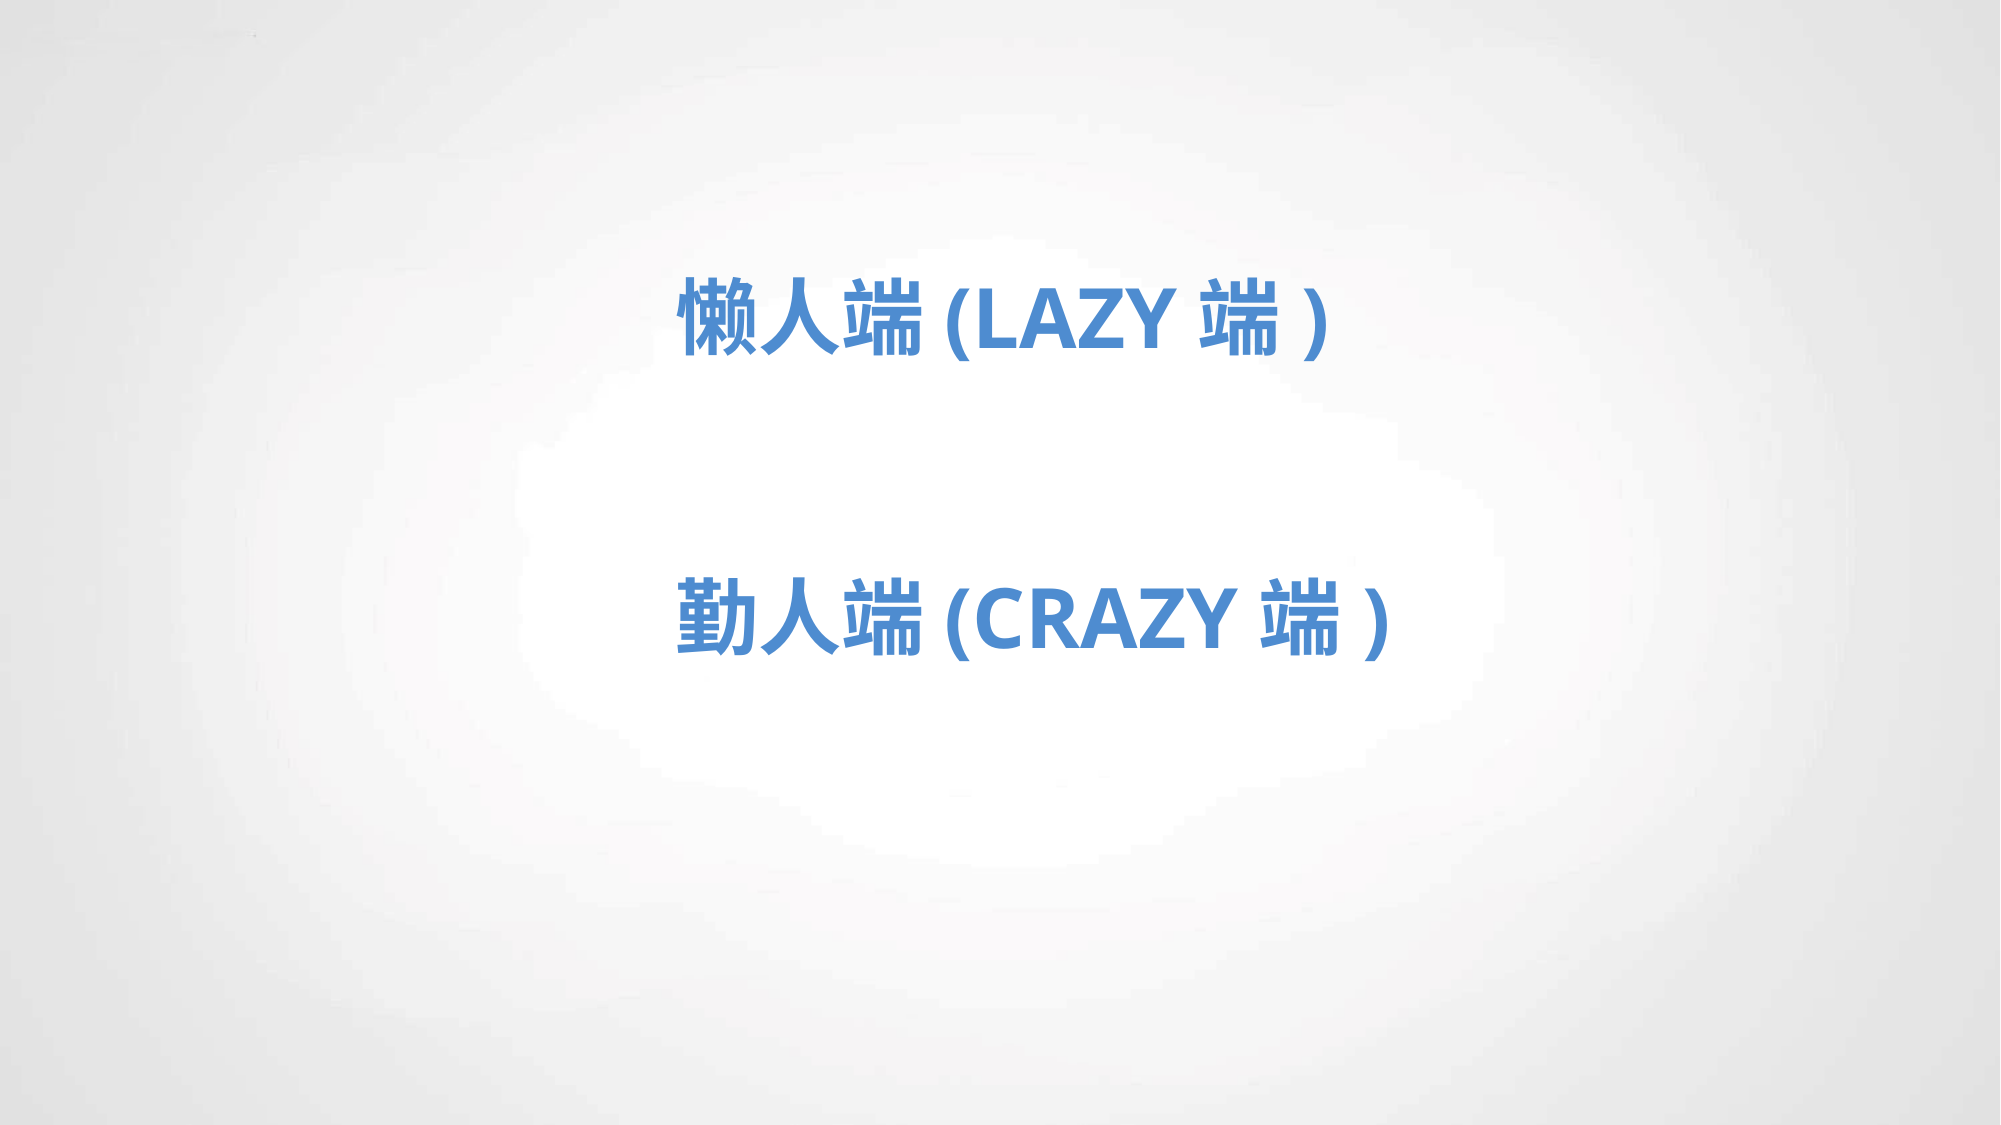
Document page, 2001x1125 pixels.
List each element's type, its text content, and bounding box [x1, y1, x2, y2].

text_box 懒人端(Lazy端) 勤人端(Crazy端) [660, 257, 1419, 773]
picture [0, 0, 2001, 1125]
